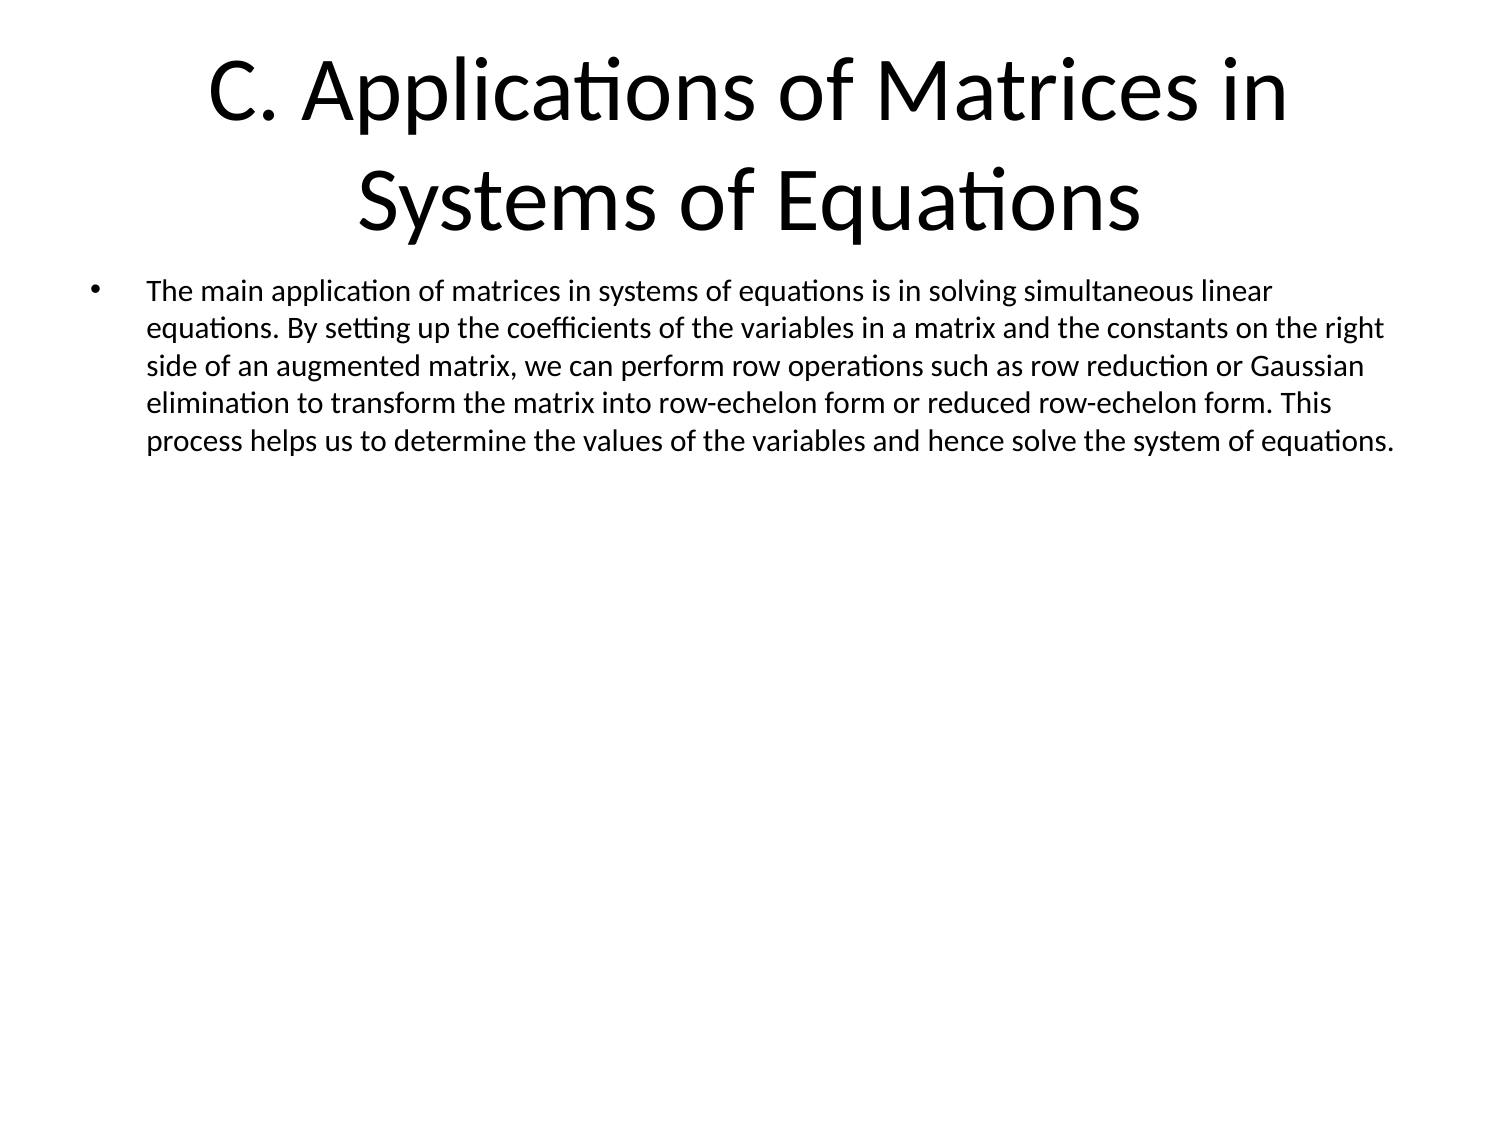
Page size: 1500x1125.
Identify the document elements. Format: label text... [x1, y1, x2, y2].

list The main application of matrices in systems of equations is in solving simultaneous linear equations. By setting up the coefficients of the variables in a matrix and the constants on the right side of an augmented matrix, we can perform row operations such as row reduction or Gaussian elimination to transform the matrix into row-echelon form or reduced row-echelon form. This process helps us to determine the values of the variables and hence solve the system of equations. [75, 262, 1425, 1005]
title C. Applications of Matrices in Systems of Equations [75, 45, 1425, 233]
